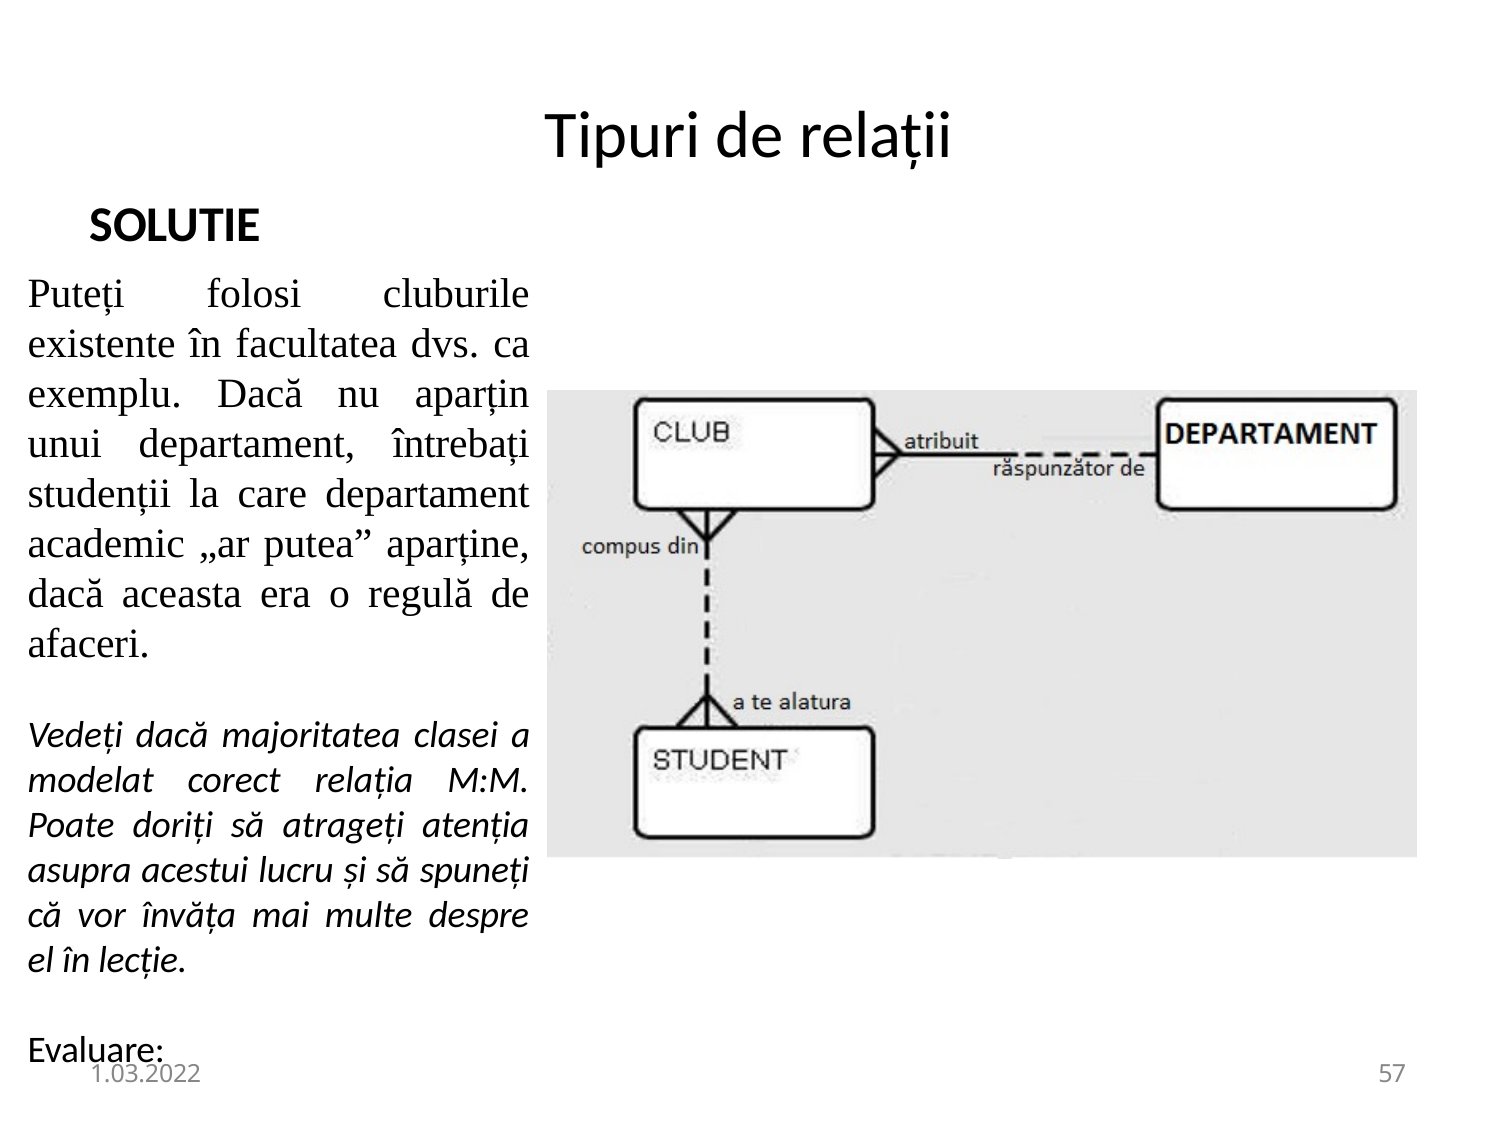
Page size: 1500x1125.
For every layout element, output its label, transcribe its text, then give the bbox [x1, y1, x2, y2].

text_box SOLUTIE Puteți folosi cluburile existente în facultatea dvs. ca exemplu. Dacă nu aparțin unui departament, întrebați studenții la care departament academic „ar putea” aparține, dacă aceasta era o regulă de afaceri. Vedeți dacă majoritatea clasei a modelat corect relația M:M. Poate doriți să atrageți atenția asupra acestui lucru și să spuneți că vor învăța mai multe despre el în lecție. Evaluare: [25, 173, 530, 1070]
picture [546, 390, 1417, 859]
title Tipuri de relații [542, 88, 954, 279]
slide_number 57 [1372, 1055, 1419, 1125]
footer 1.03.2022 [74, 1055, 222, 1125]
